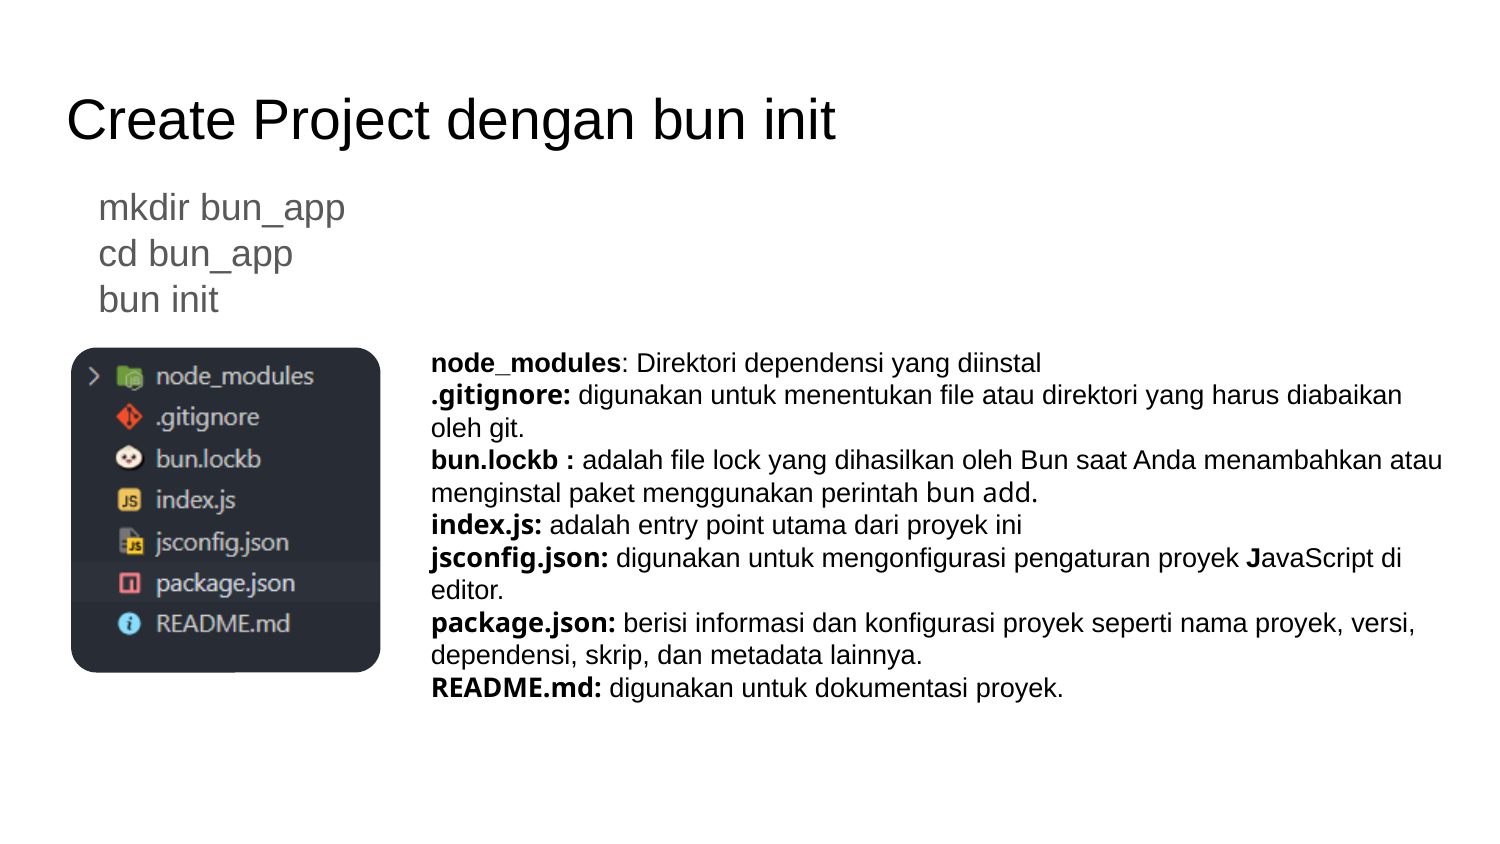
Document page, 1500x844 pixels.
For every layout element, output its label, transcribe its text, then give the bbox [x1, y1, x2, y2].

title Create Project dengan bun init [51, 72, 1449, 167]
picture [70, 347, 381, 673]
text_box node_modules: Direktori dependensi yang diinstal .gitignore: digunakan untuk menentukan file atau direktori yang harus diabaikan oleh git. bun.lockb : adalah file lock yang dihasilkan oleh Bun saat Anda menambahkan atau menginstal paket menggunakan perintah bun add. index.js: adalah entry point utama dari proyek ini jsconfig.json: digunakan untuk mengonfigurasi pengaturan proyek JavaScript di editor. package.json: berisi informasi dan konfigurasi proyek seperti nama proyek, versi, dependensi, skrip, dan metadata lainnya. README.md: digunakan untuk dokumentasi proyek. [415, 330, 1464, 776]
list mkdir bun_app cd bun_app bun init [83, 189, 381, 346]
